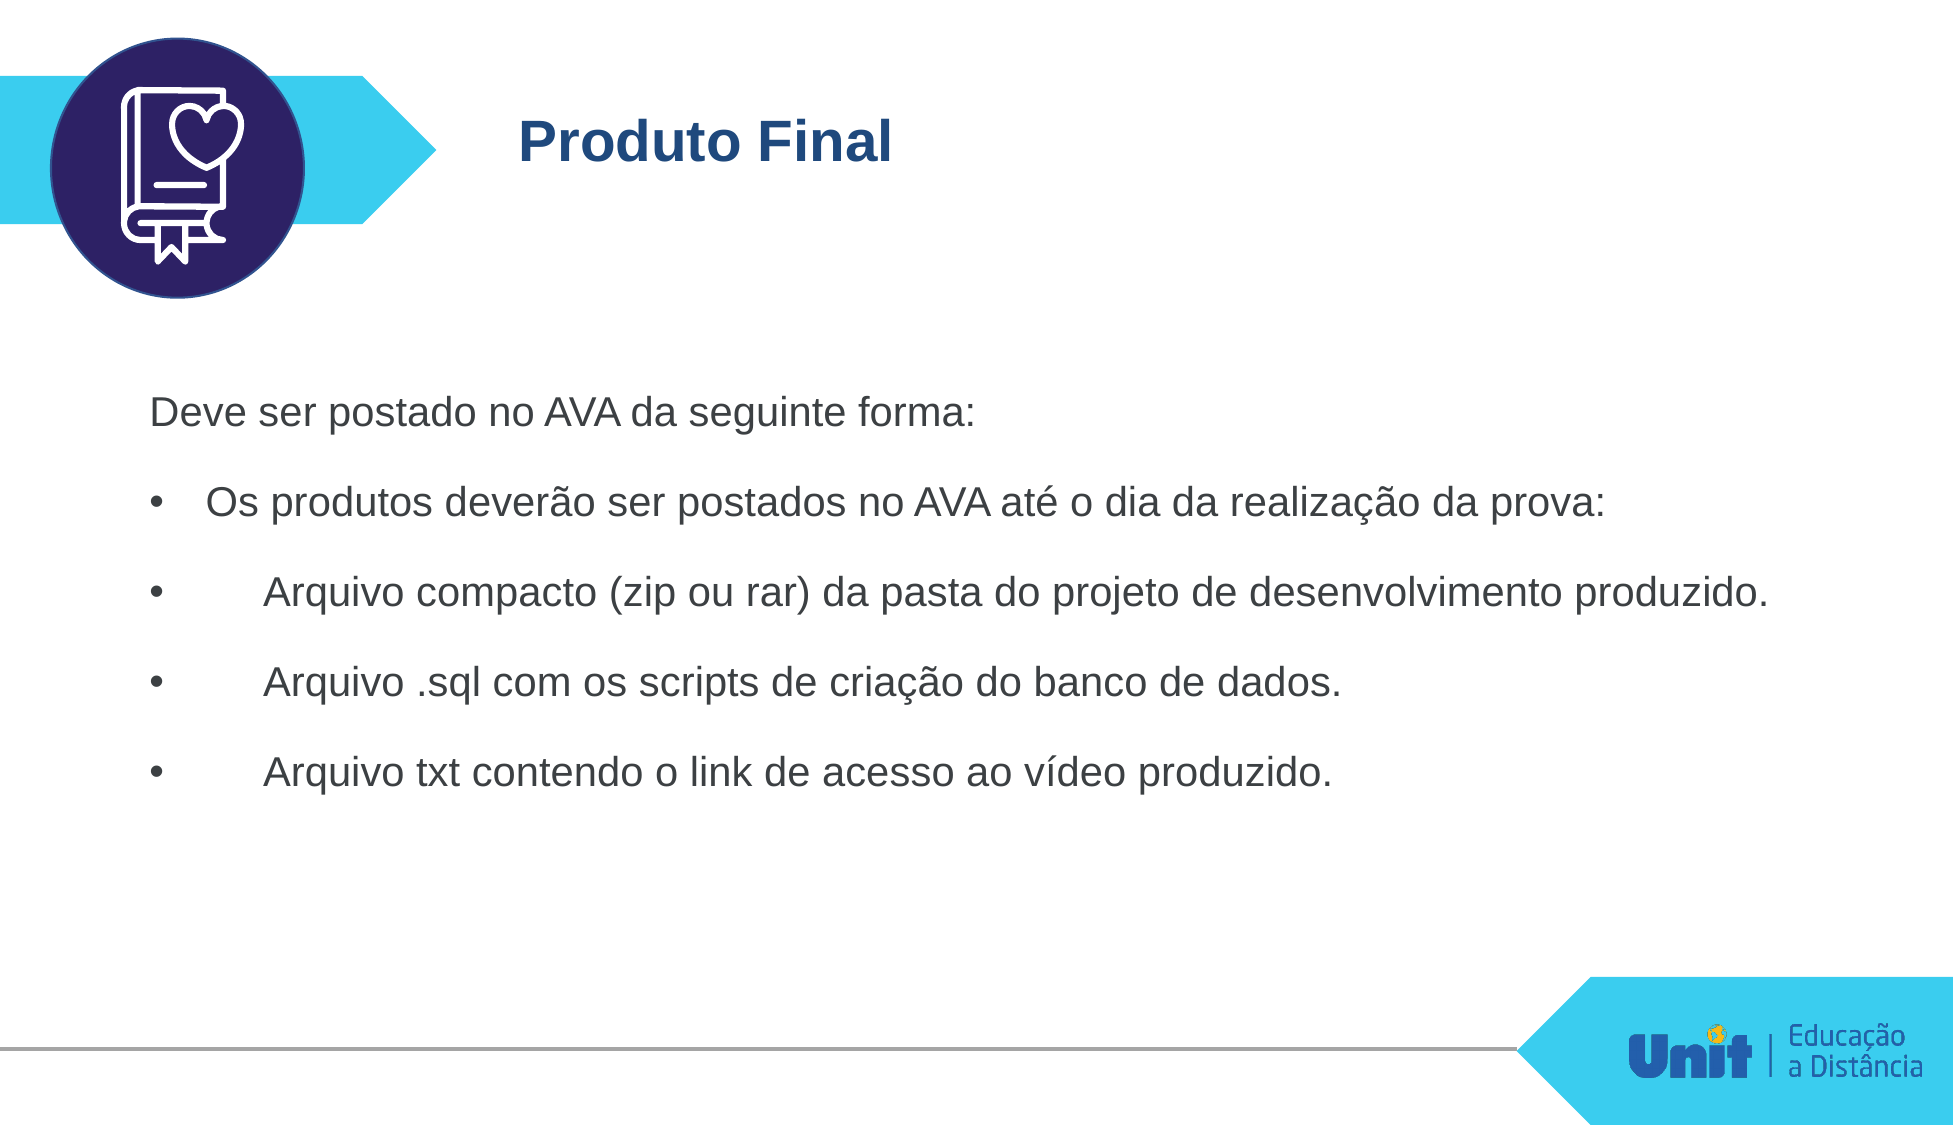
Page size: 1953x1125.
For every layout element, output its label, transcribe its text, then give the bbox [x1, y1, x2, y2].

text_box Produto Final [503, 103, 1819, 320]
text_box [0, 75, 88, 225]
text_box [1517, 976, 1953, 1125]
text_box [267, 75, 437, 225]
text_box Deve ser postado no AVA da seguinte forma: Os produtos deverão ser postados no AVA até o dia da realização da prova: Arquivo compacto (zip ou rar) da pasta do projeto de desenvolvimento produzido. Arquivo .sql com os scripts de criação do banco de dados. Arquivo txt contendo o link de acesso ao vídeo produzido. [134, 383, 1819, 955]
picture [1629, 1022, 1922, 1078]
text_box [120, 86, 245, 265]
text_box [50, 38, 304, 298]
